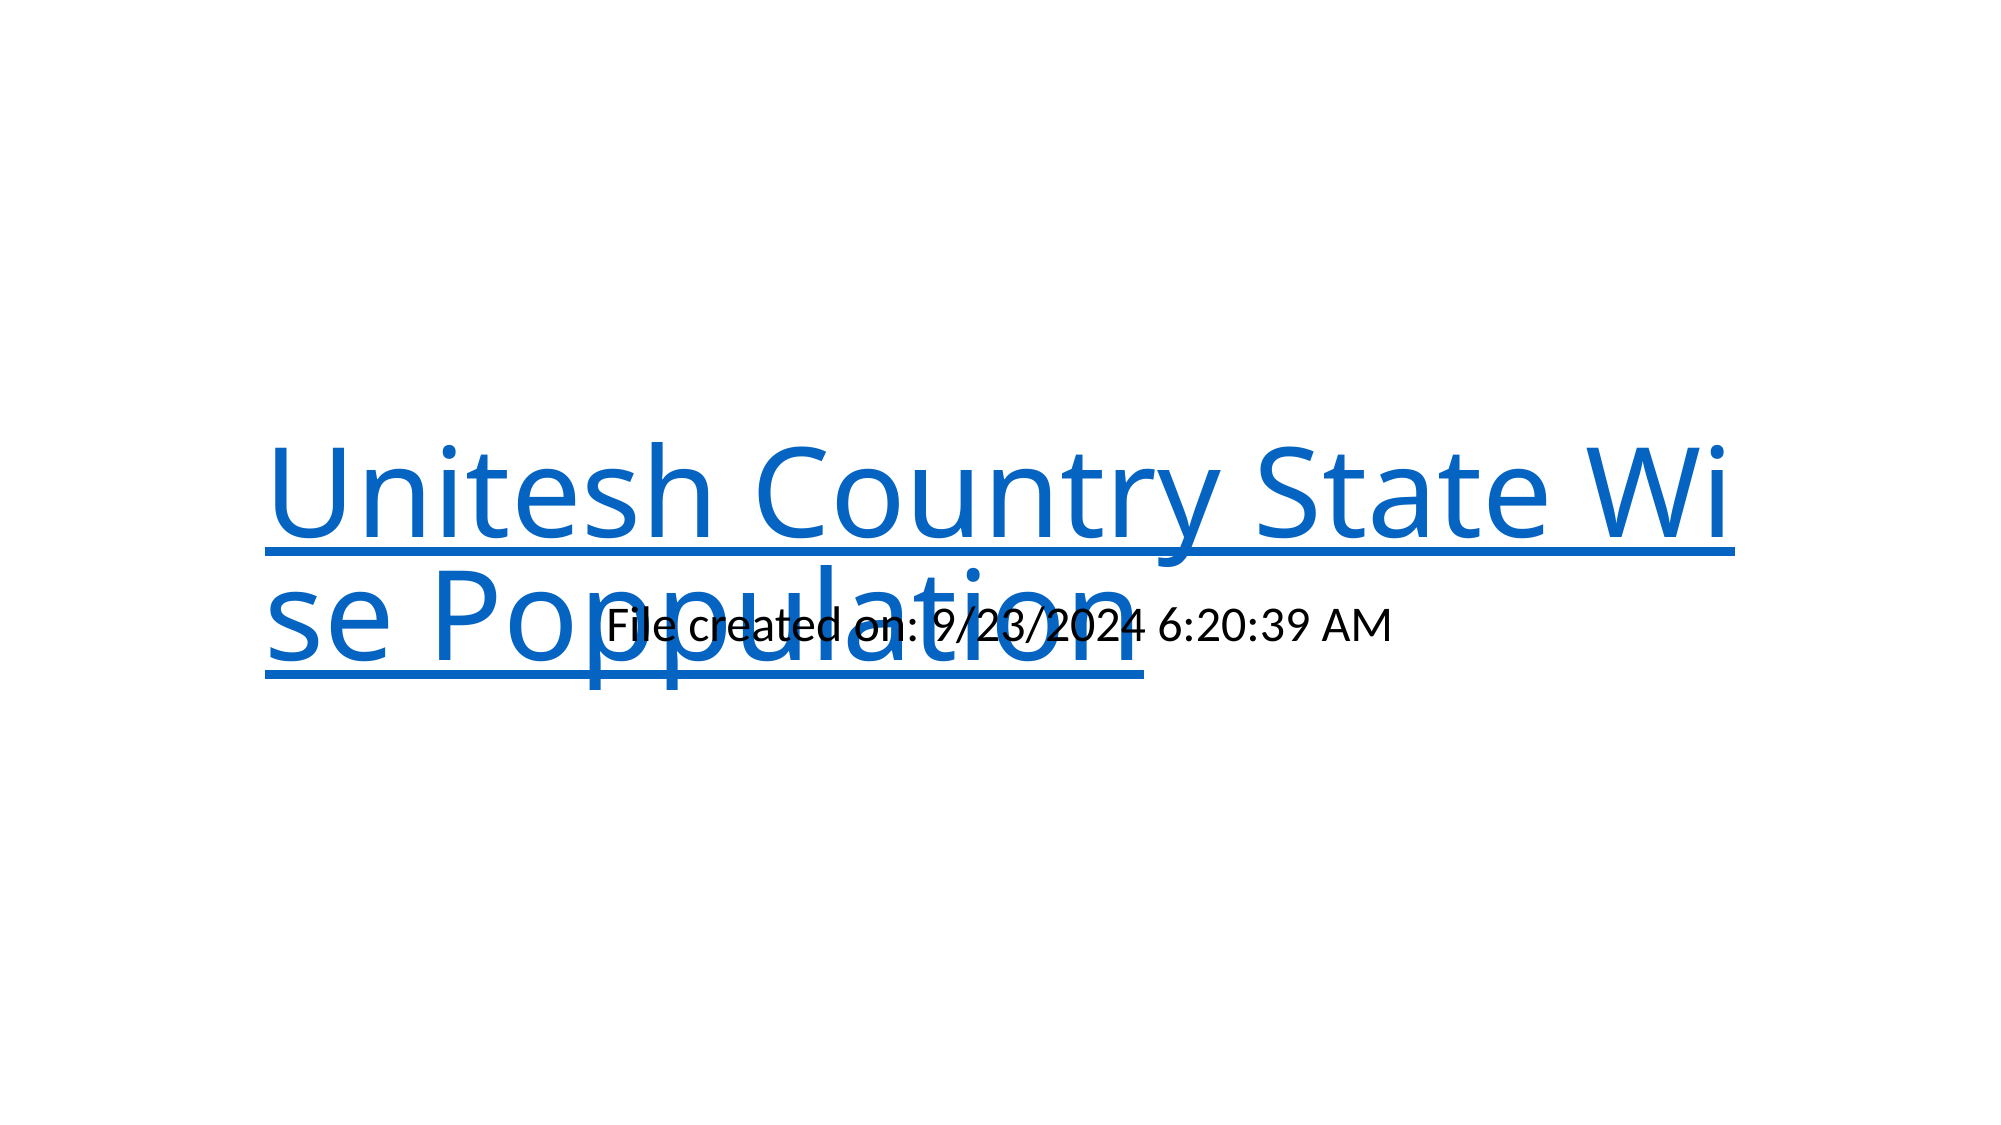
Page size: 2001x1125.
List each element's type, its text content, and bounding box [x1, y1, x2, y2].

subtitle File created on: 9/23/2024 6:20:39 AM [249, 590, 1750, 863]
title Unitesh Country State Wise Poppulation [249, 184, 1750, 576]
